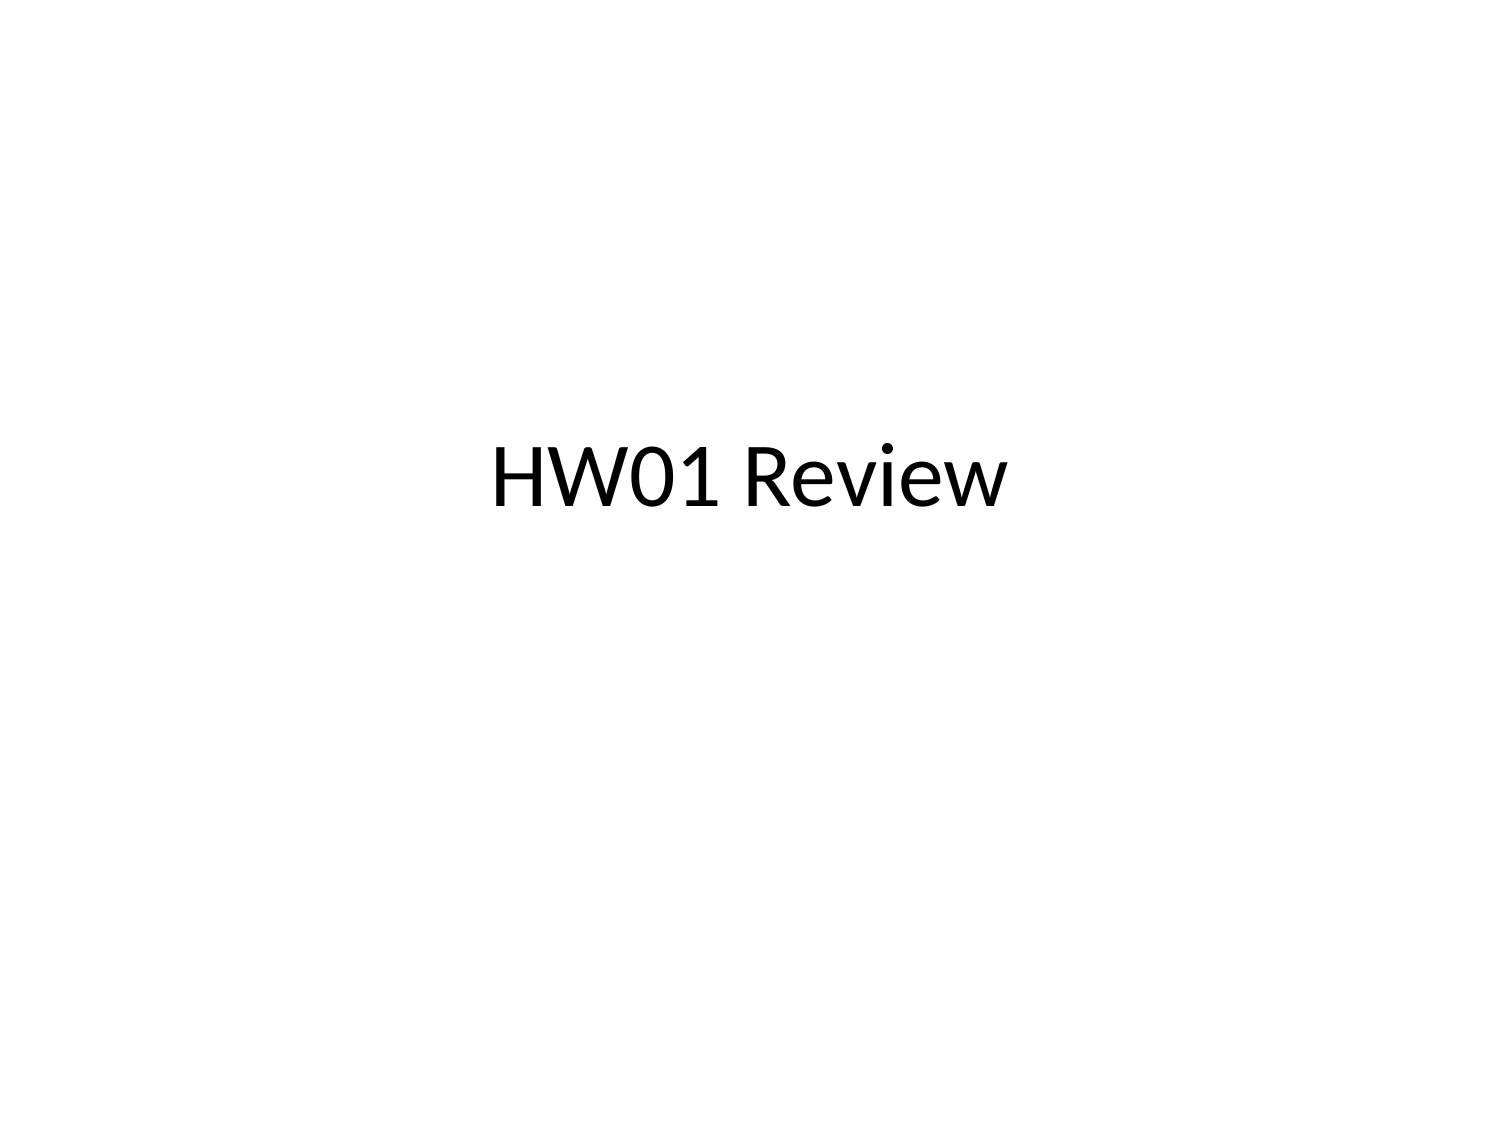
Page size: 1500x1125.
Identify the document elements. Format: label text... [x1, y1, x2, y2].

title HW01 Review [112, 349, 1388, 591]
